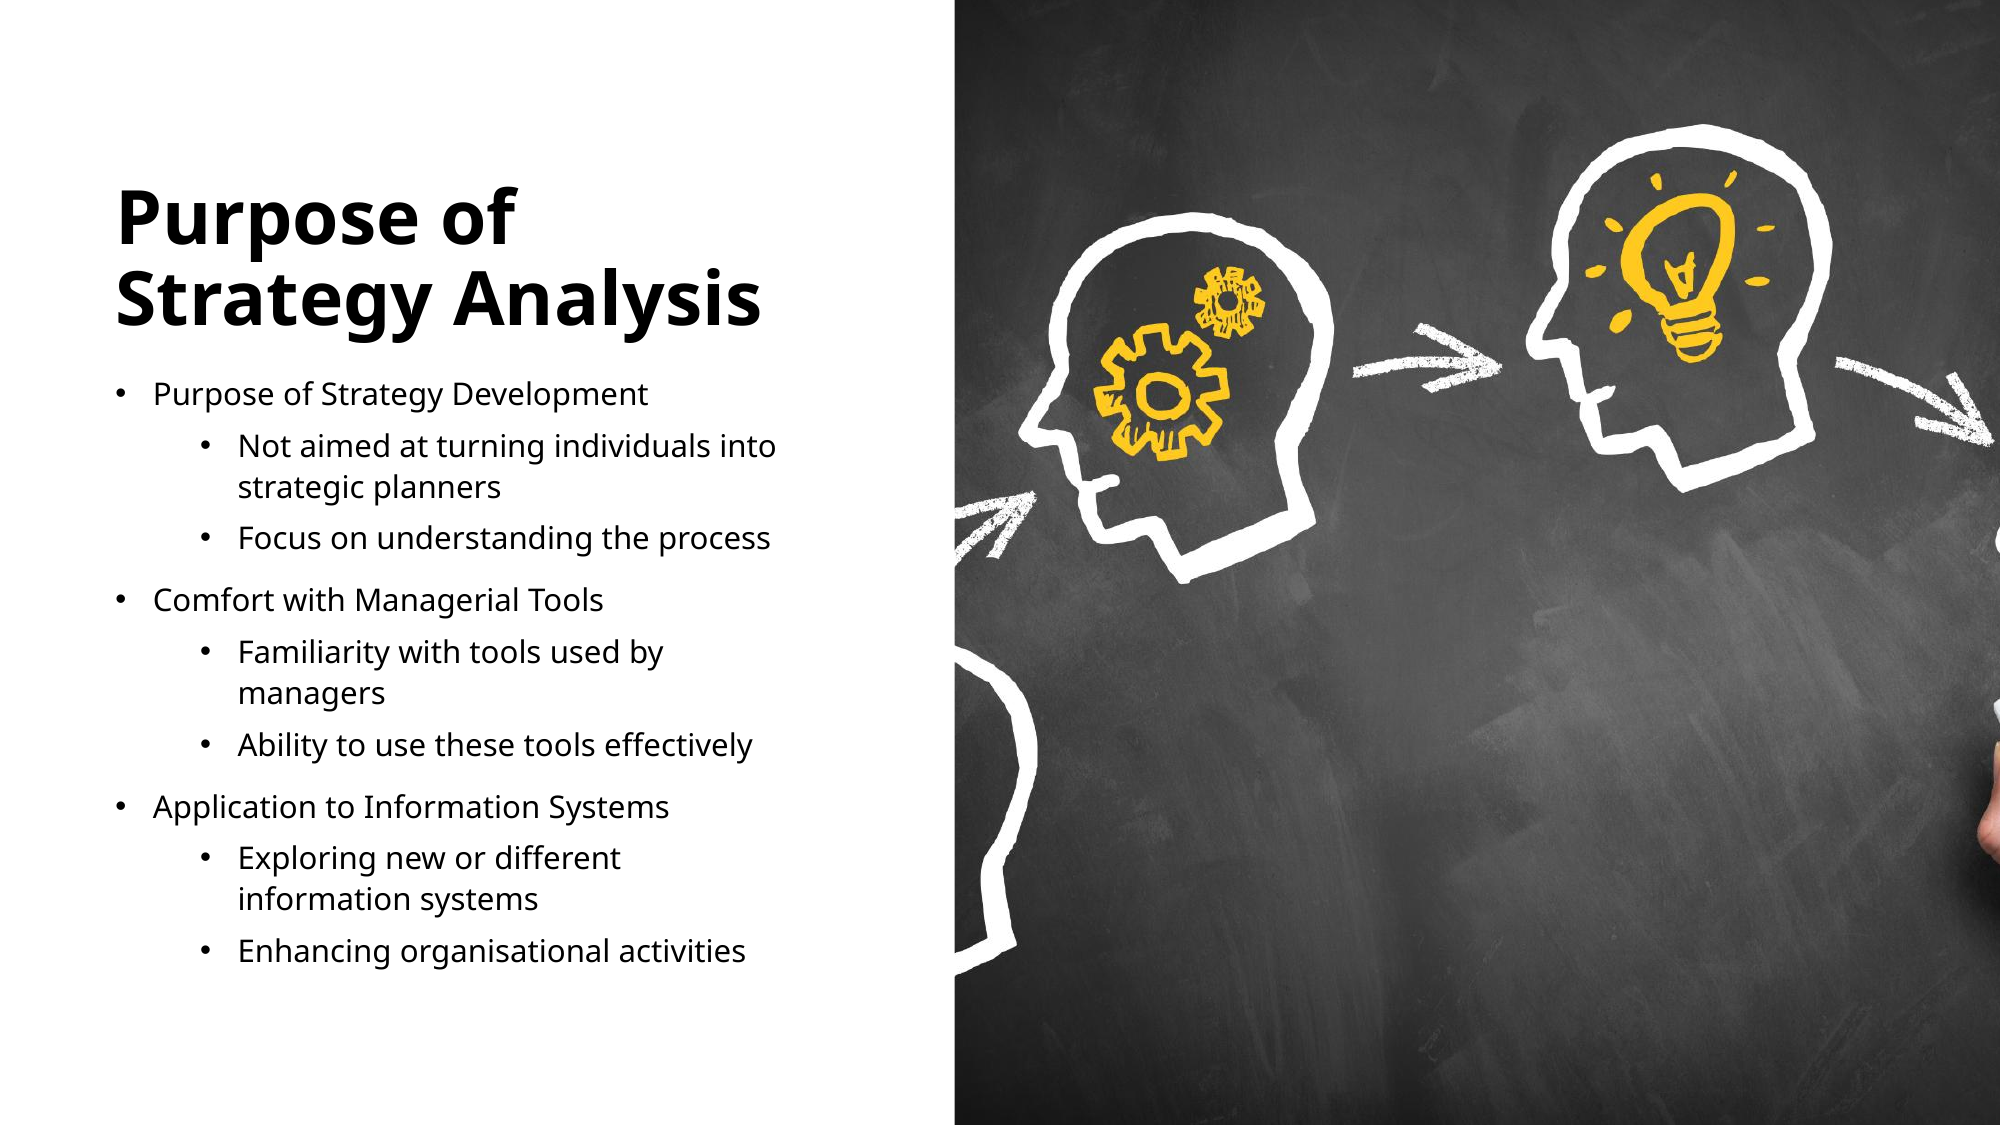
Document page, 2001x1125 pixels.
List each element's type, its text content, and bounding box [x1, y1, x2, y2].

title Purpose of Strategy Analysis [100, 98, 816, 350]
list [954, 0, 2000, 1125]
text_box [0, 0, 954, 1125]
list Purpose of Strategy Development Not aimed at turning individuals into strategic planners Focus on understanding the process Comfort with Managerial Tools Familiarity with tools used by managers Ability to use these tools effectively Application to Information Systems Exploring new or different information systems Enhancing organisational activities [100, 363, 816, 1035]
